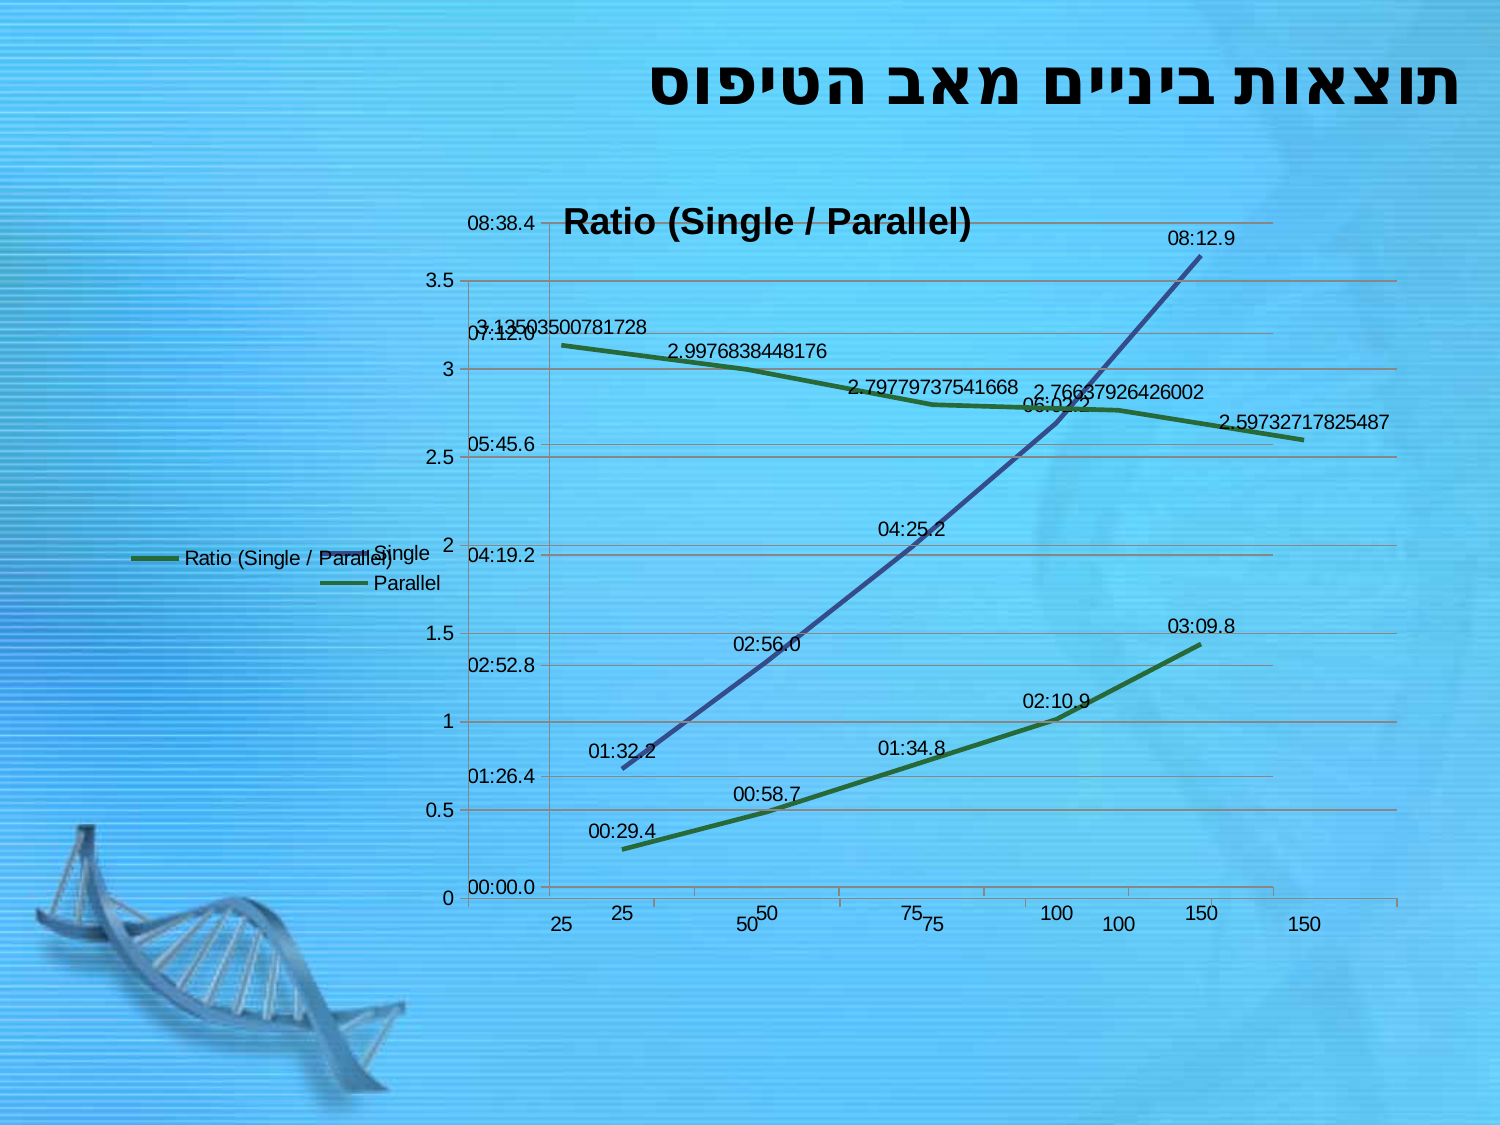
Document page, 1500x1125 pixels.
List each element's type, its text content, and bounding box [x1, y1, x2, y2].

chart [111, 164, 1424, 953]
text_box תוצאות ביניים מאב הטיפוס [443, 55, 1480, 126]
picture [0, 0, 1500, 1125]
